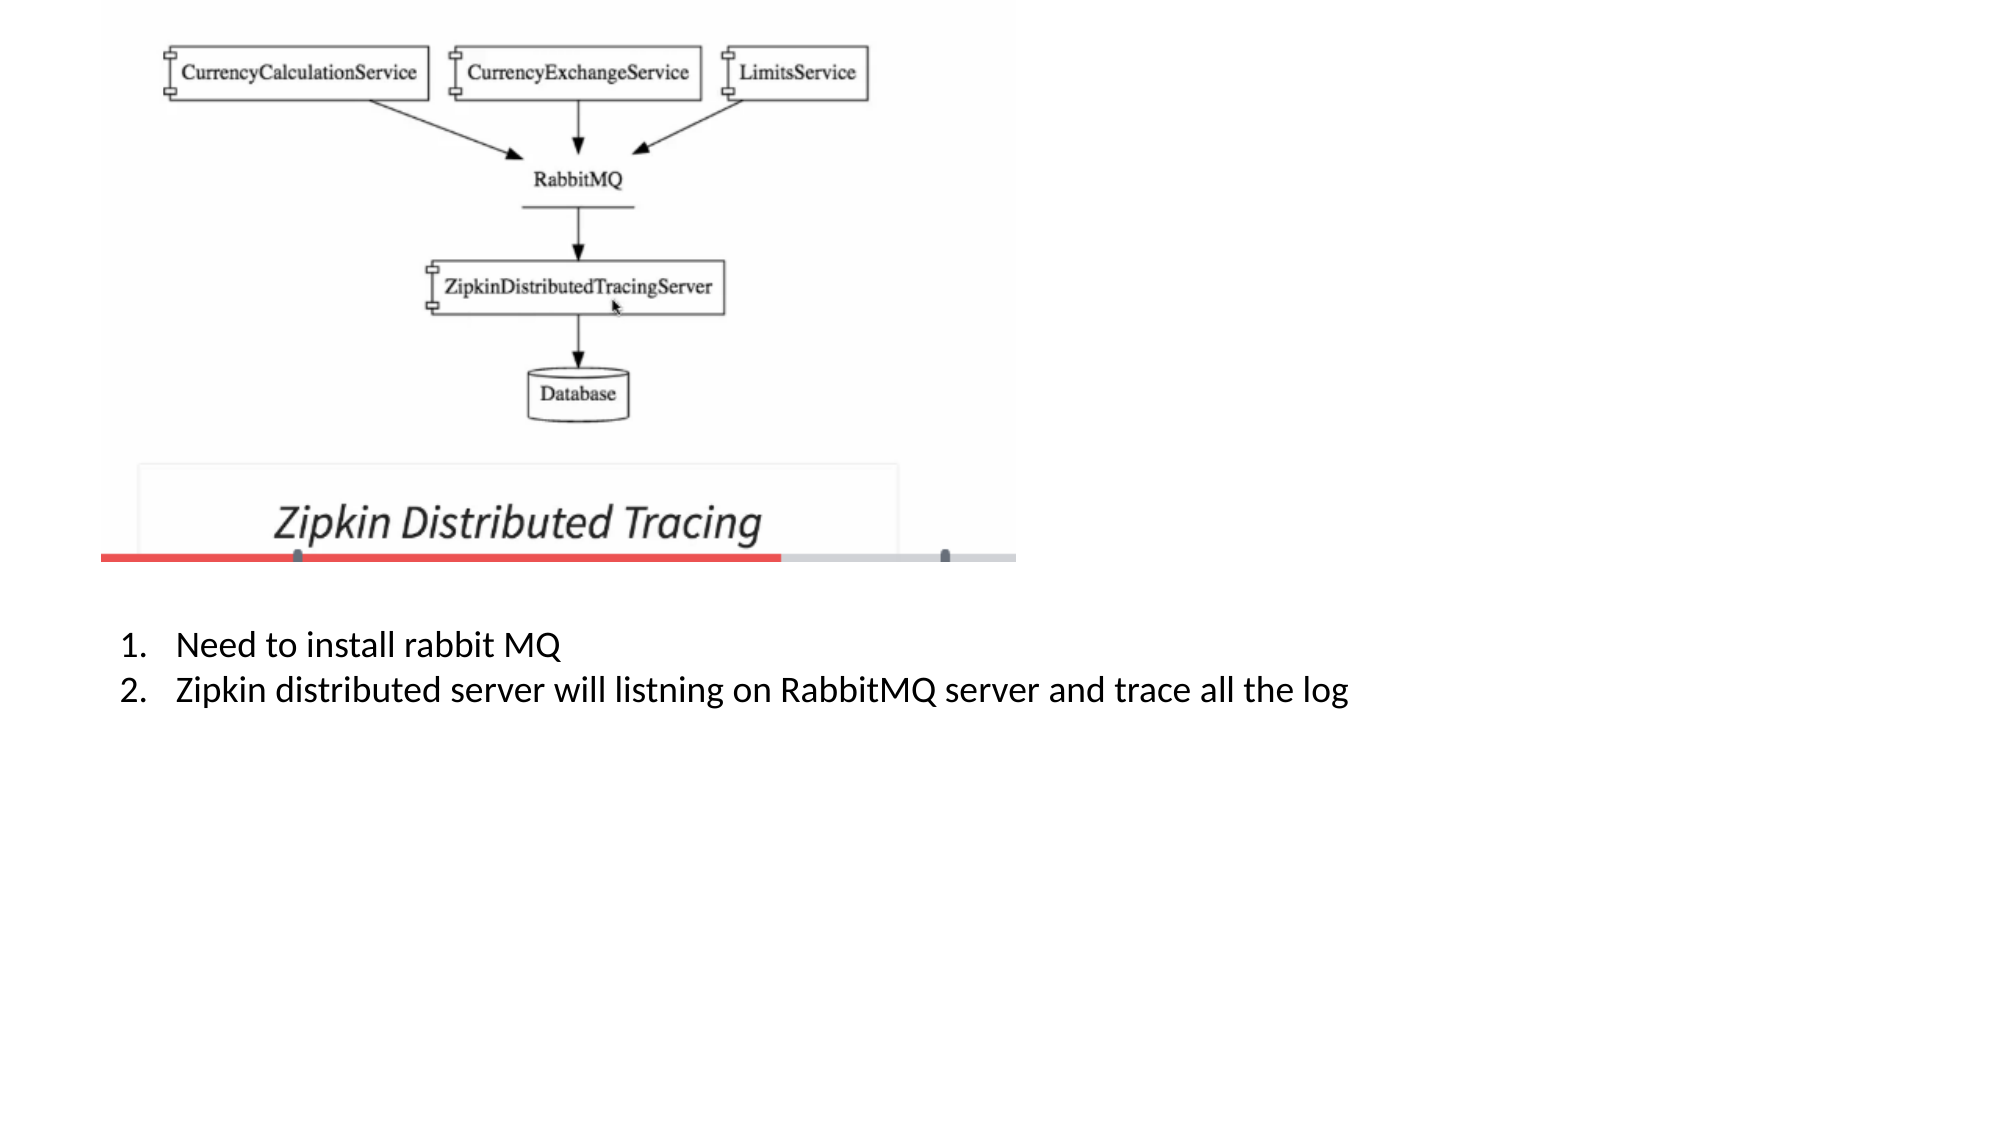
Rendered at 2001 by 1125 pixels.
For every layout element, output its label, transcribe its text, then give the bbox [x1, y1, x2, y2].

text_box Need to install rabbit MQ Zipkin distributed server will listning on RabbitMQ server and trace all the log [104, 612, 1824, 718]
picture [101, 0, 1016, 562]
